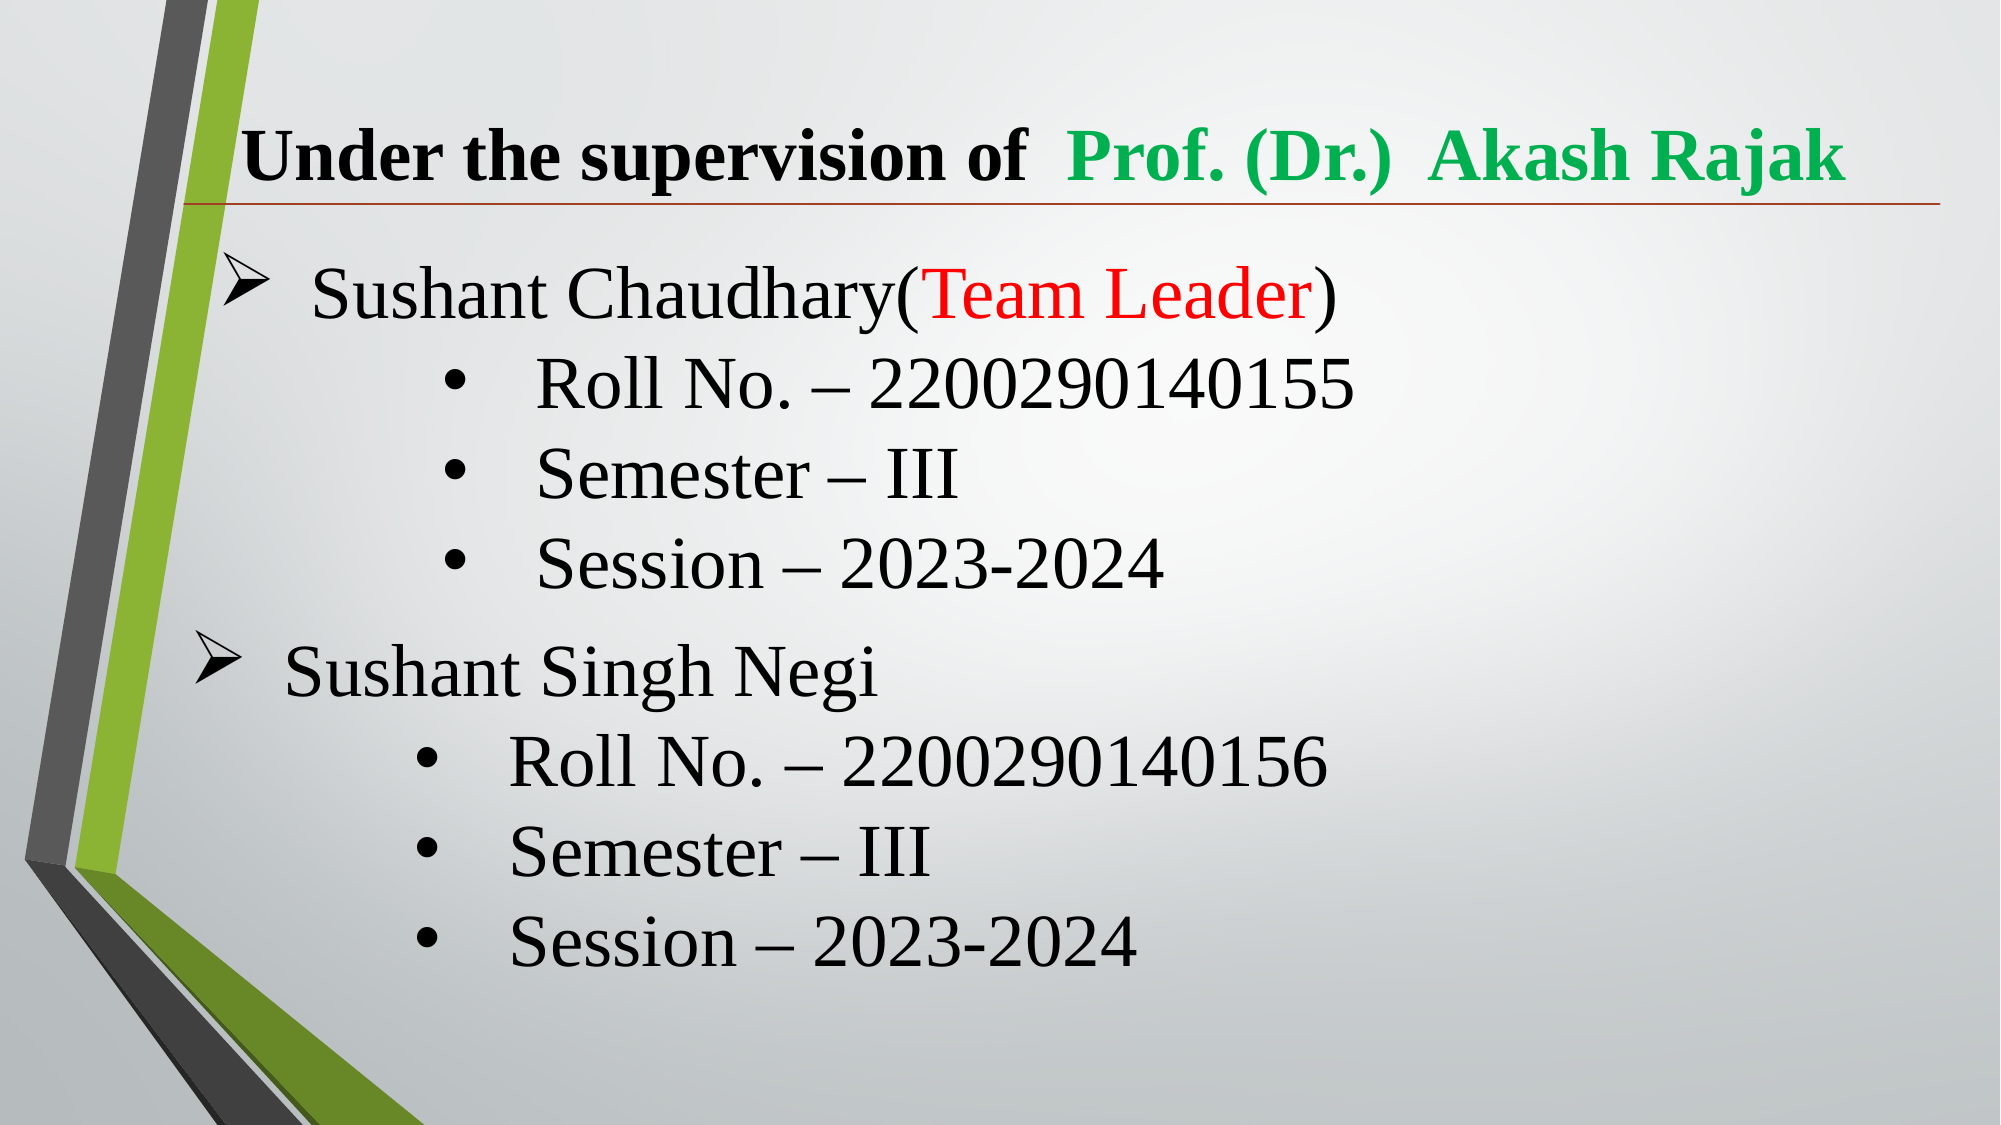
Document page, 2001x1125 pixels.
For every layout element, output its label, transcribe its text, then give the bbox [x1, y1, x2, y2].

text_box Sushant Singh Negi Roll No. – 2200290140156 Semester – III Session – 2023-2024 [174, 614, 1761, 990]
text_box Under the supervision of Prof. (Dr.) Akash Rajak [202, 97, 1886, 203]
text_box Sushant Chaudhary(Team Leader) Roll No. – 2200290140155 Semester – III Session – 2023-2024 [202, 235, 1453, 611]
